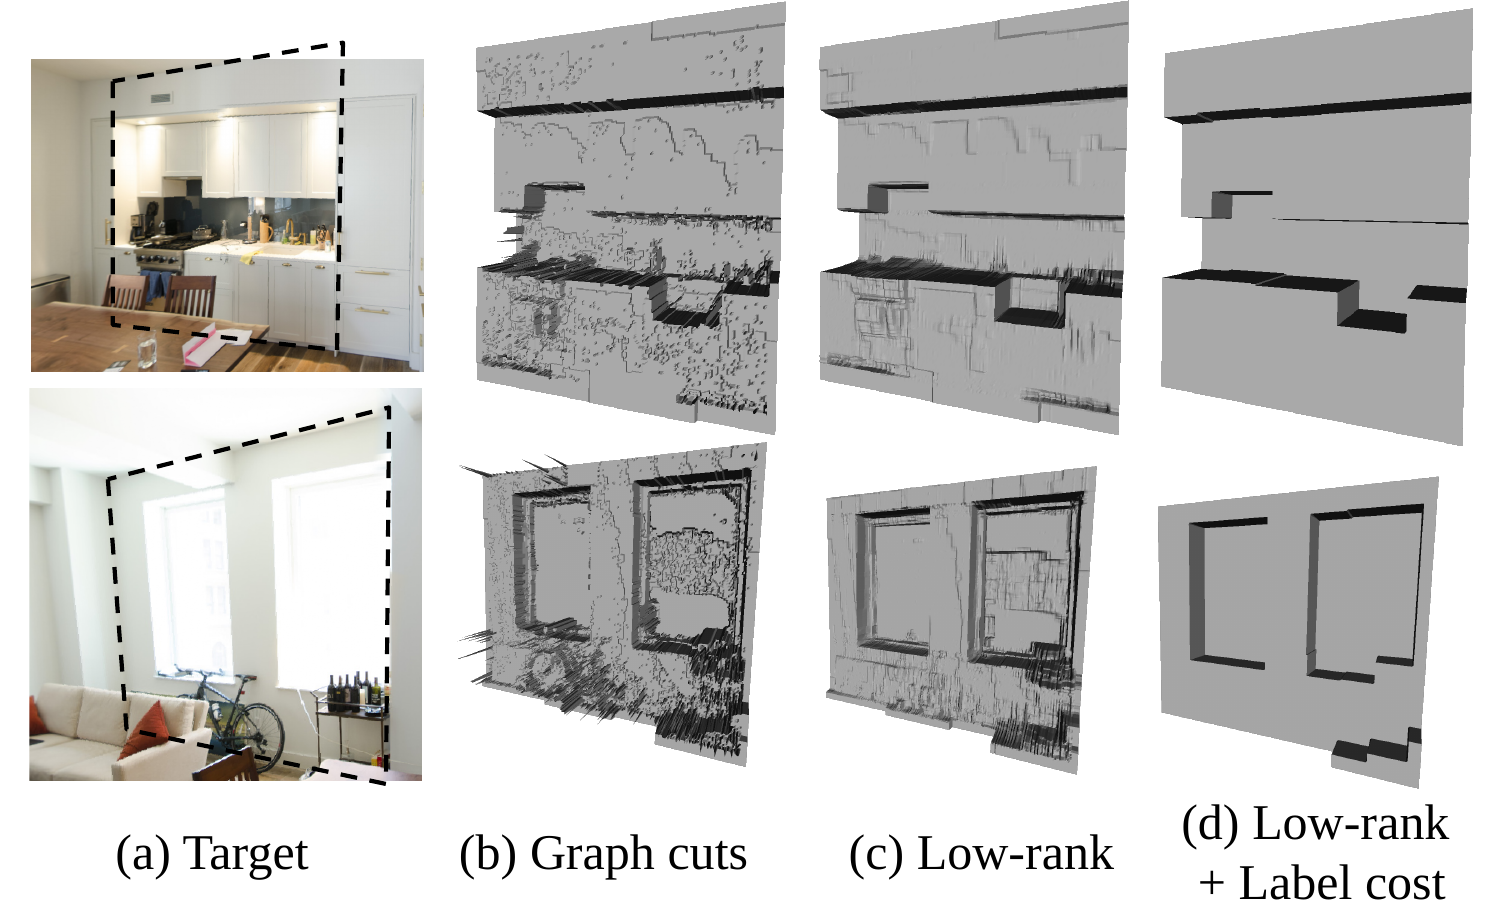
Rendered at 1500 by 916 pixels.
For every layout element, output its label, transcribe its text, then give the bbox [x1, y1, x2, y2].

text_box (d) Low-rank + Label cost [1166, 782, 1477, 916]
text_box (c) Low-rank [833, 812, 1130, 888]
picture [29, 388, 422, 781]
text_box (b) Graph cuts [444, 812, 764, 888]
text_box [251, 40, 346, 58]
picture [453, 0, 810, 767]
picture [811, 0, 1497, 801]
picture [30, 59, 424, 373]
text_box (a) Target [100, 812, 324, 888]
